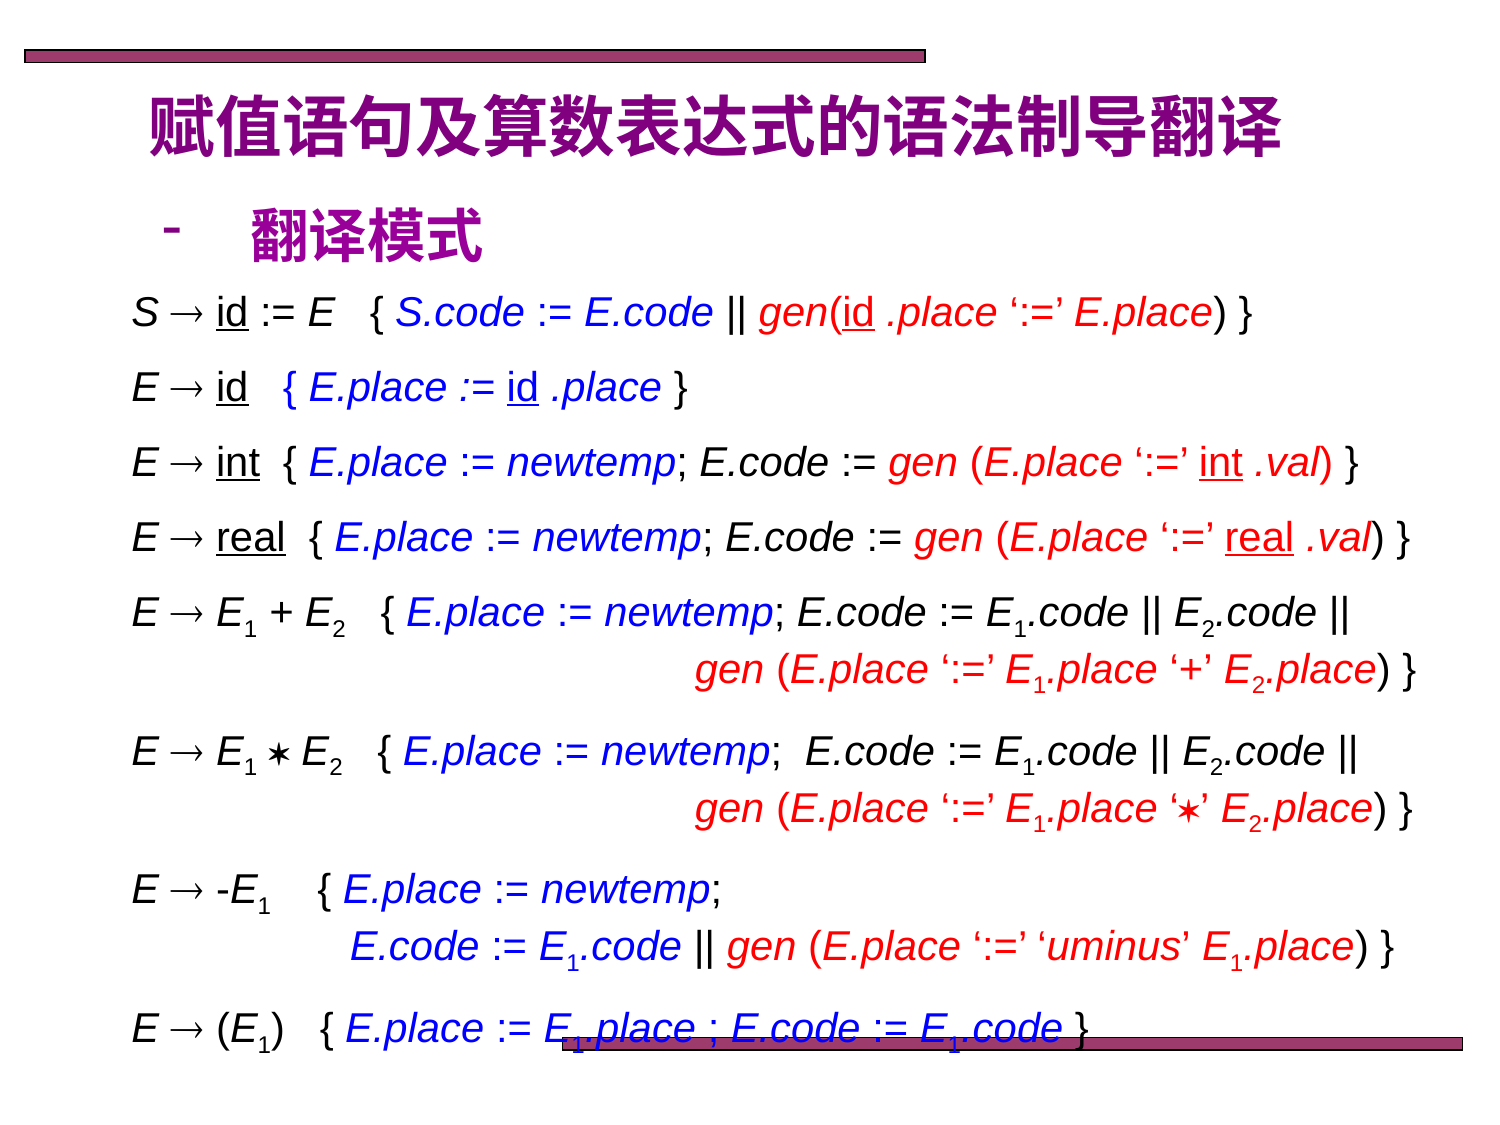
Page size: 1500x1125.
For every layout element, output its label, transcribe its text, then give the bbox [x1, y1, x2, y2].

text_box S  id := E { S.code := E.code || gen(id .place ‘:=’ E.place) } E  id { E.place := id .place } E  int { E.place := newtemp; E.code := gen (E.place ‘:=’ int .val) } E  real { E.place := newtemp; E.code := gen (E.place ‘:=’ real .val) } E  E1 + E2 { E.place := newtemp; E.code := E1.code || E2.code || gen (E.place ‘:=’ E1.place ‘+’ E2.place) } E  E1  E2 { E.place := newtemp; E.code := E1.code || E2.code || gen (E.place ‘:=’ E1.place ‘’ E2.place) } E  -E1 { E.place := newtemp; E.code := E1.code || gen (E.place ‘:=’ ‘uminus’ E1.place) } E  (E1) { E.place := E1.place ; E.code := E1.code } [116, 277, 1440, 1066]
text_box 赋值语句及算数表达式的语法制导翻译 [55, 77, 1346, 172]
text_box 翻译模式 [147, 191, 1473, 277]
